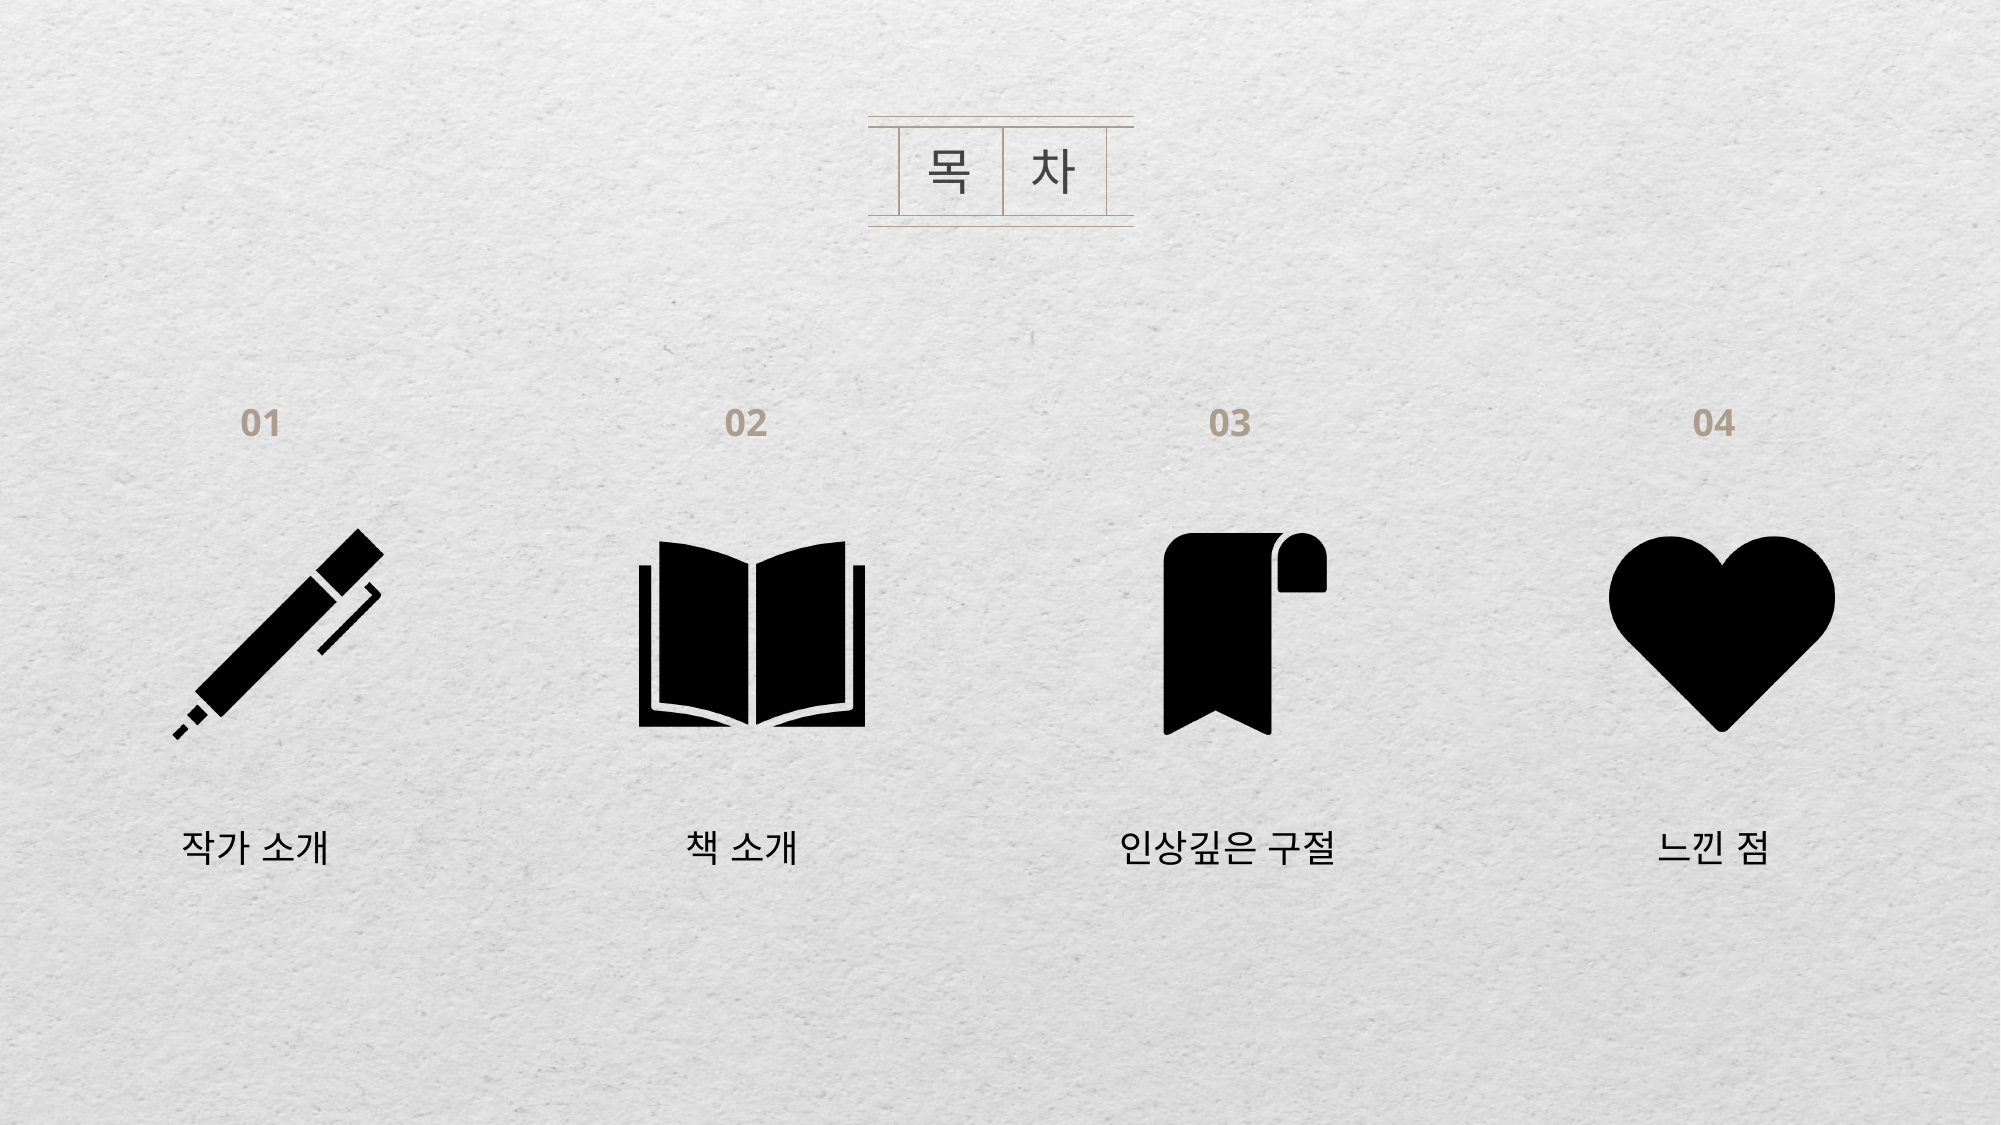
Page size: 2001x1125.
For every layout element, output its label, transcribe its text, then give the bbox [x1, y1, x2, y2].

picture [165, 521, 391, 747]
text_box 느낀 점 [1580, 817, 1849, 878]
text_box 인상깊은 구절 [1093, 817, 1363, 878]
picture [1143, 533, 1346, 735]
text_box 01 [165, 391, 359, 452]
text_box 02 [649, 391, 843, 452]
text_box 04 [1617, 391, 1811, 452]
text_box 목 [911, 132, 994, 208]
text_box 작가 소개 [121, 817, 391, 878]
picture [1609, 521, 1835, 747]
text_box 차 [1015, 133, 1098, 208]
text_box 책 소개 [607, 817, 877, 878]
text_box 03 [1133, 391, 1327, 452]
picture [639, 521, 865, 747]
